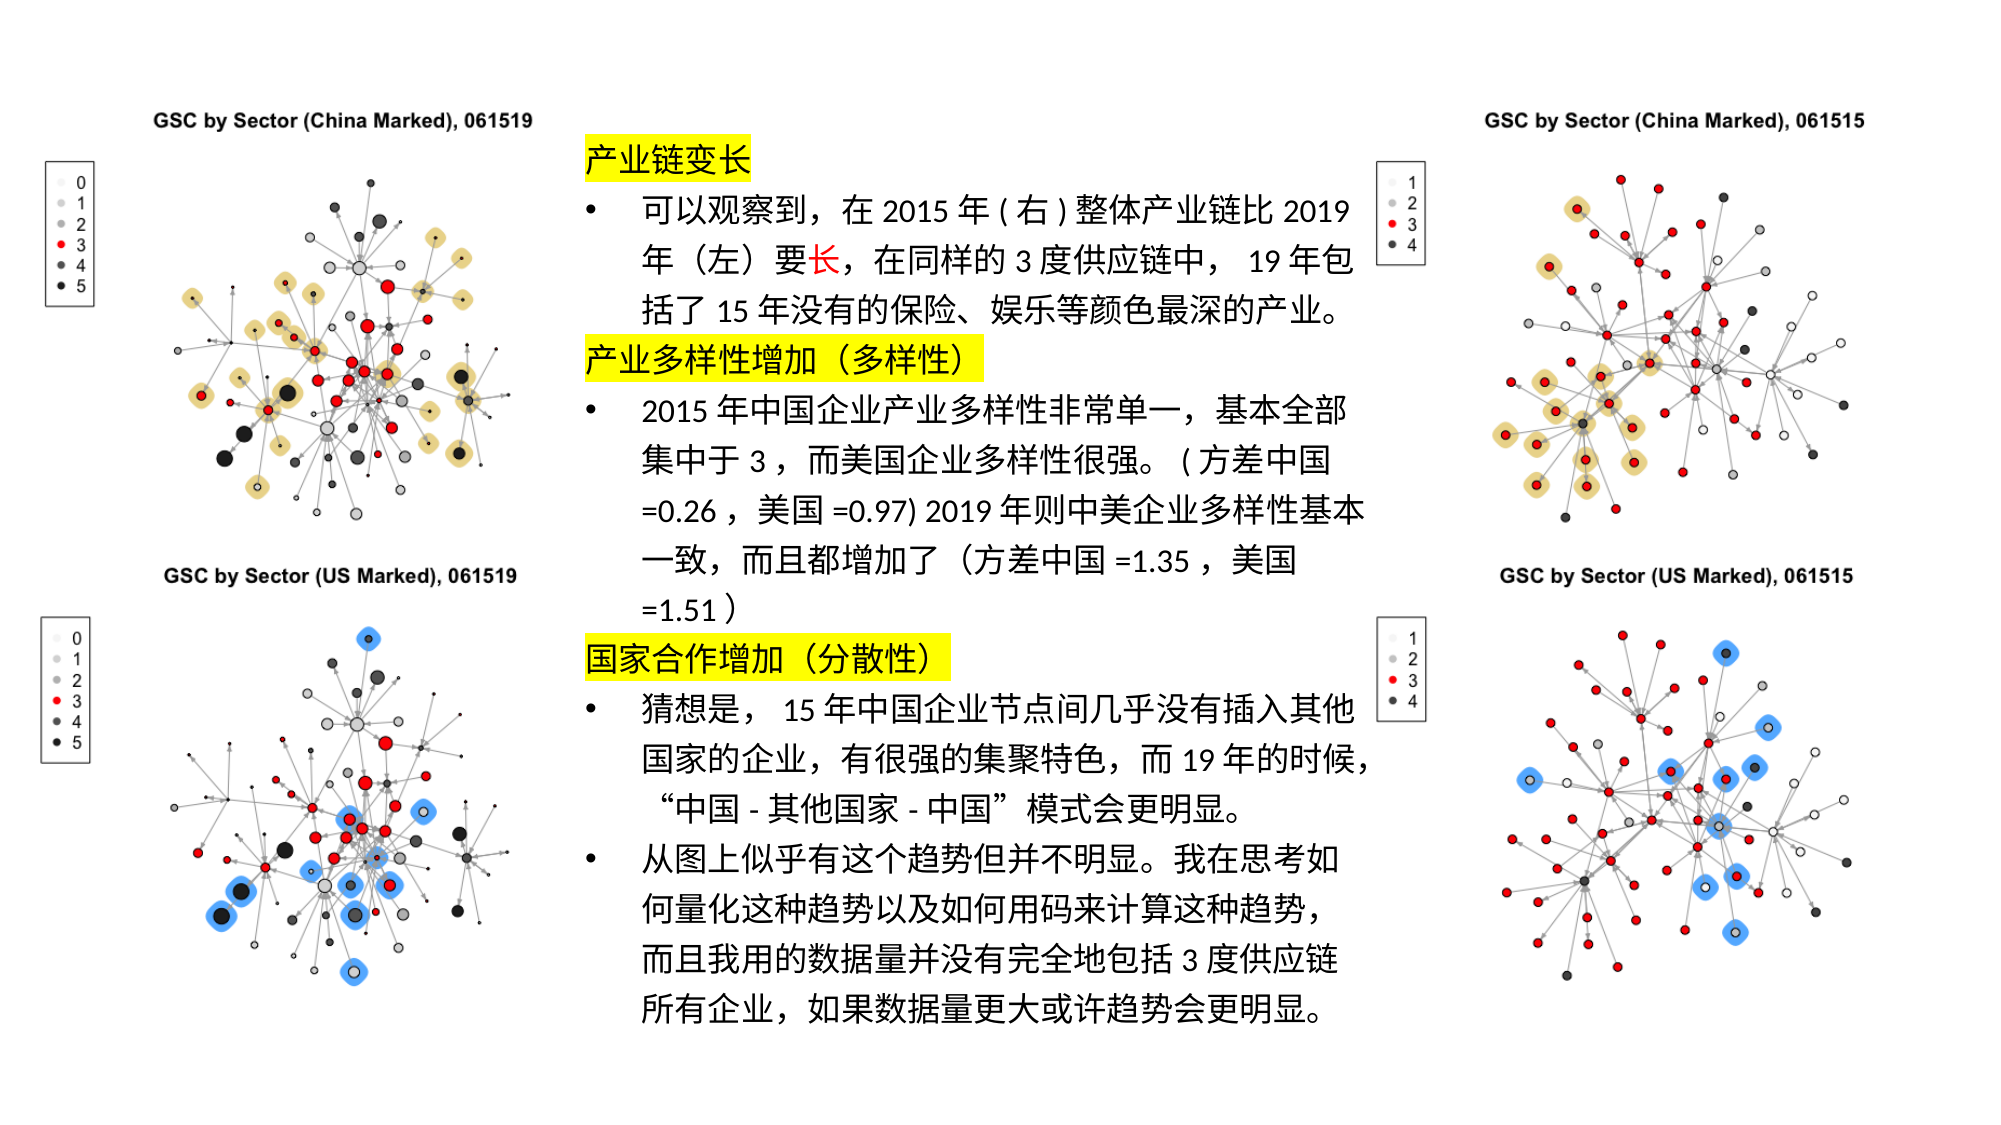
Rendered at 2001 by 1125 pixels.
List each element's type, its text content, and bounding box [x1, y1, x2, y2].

picture [0, 77, 684, 1100]
picture [1292, 77, 2000, 1100]
text_box 产业链变长 可以观察到，在2015年(右)整体产业链比2019年（左）要长，在同样的3度供应链中，19年包括了15年没有的保险、娱乐等颜色最深的产业。 产业多样性增加（多样性） 2015年中国企业产业多样性非常单一，基本全部集中于3，而美国企业多样性很强。(方差中国=0.26，美国=0.97) 2019年则中美企业多样性基本一致，而且都增加了（方差中国=1.35，美国=1.51） 国家合作增加（分散性） 猜想是，15年中国企业节点间几乎没有插入其他国家的企业，有很强的集聚特色，而19年的时候，“中国-其他国家-中国”模式会更明显。 从图上似乎有这个趋势但并不明显。我在思考如何量化这种趋势以及如何用码来计算这种趋势，而且我用的数据量并没有完全地包括3度供应链所有企业，如果数据量更大或许趋势会更明显。 [684, 122, 1292, 1085]
